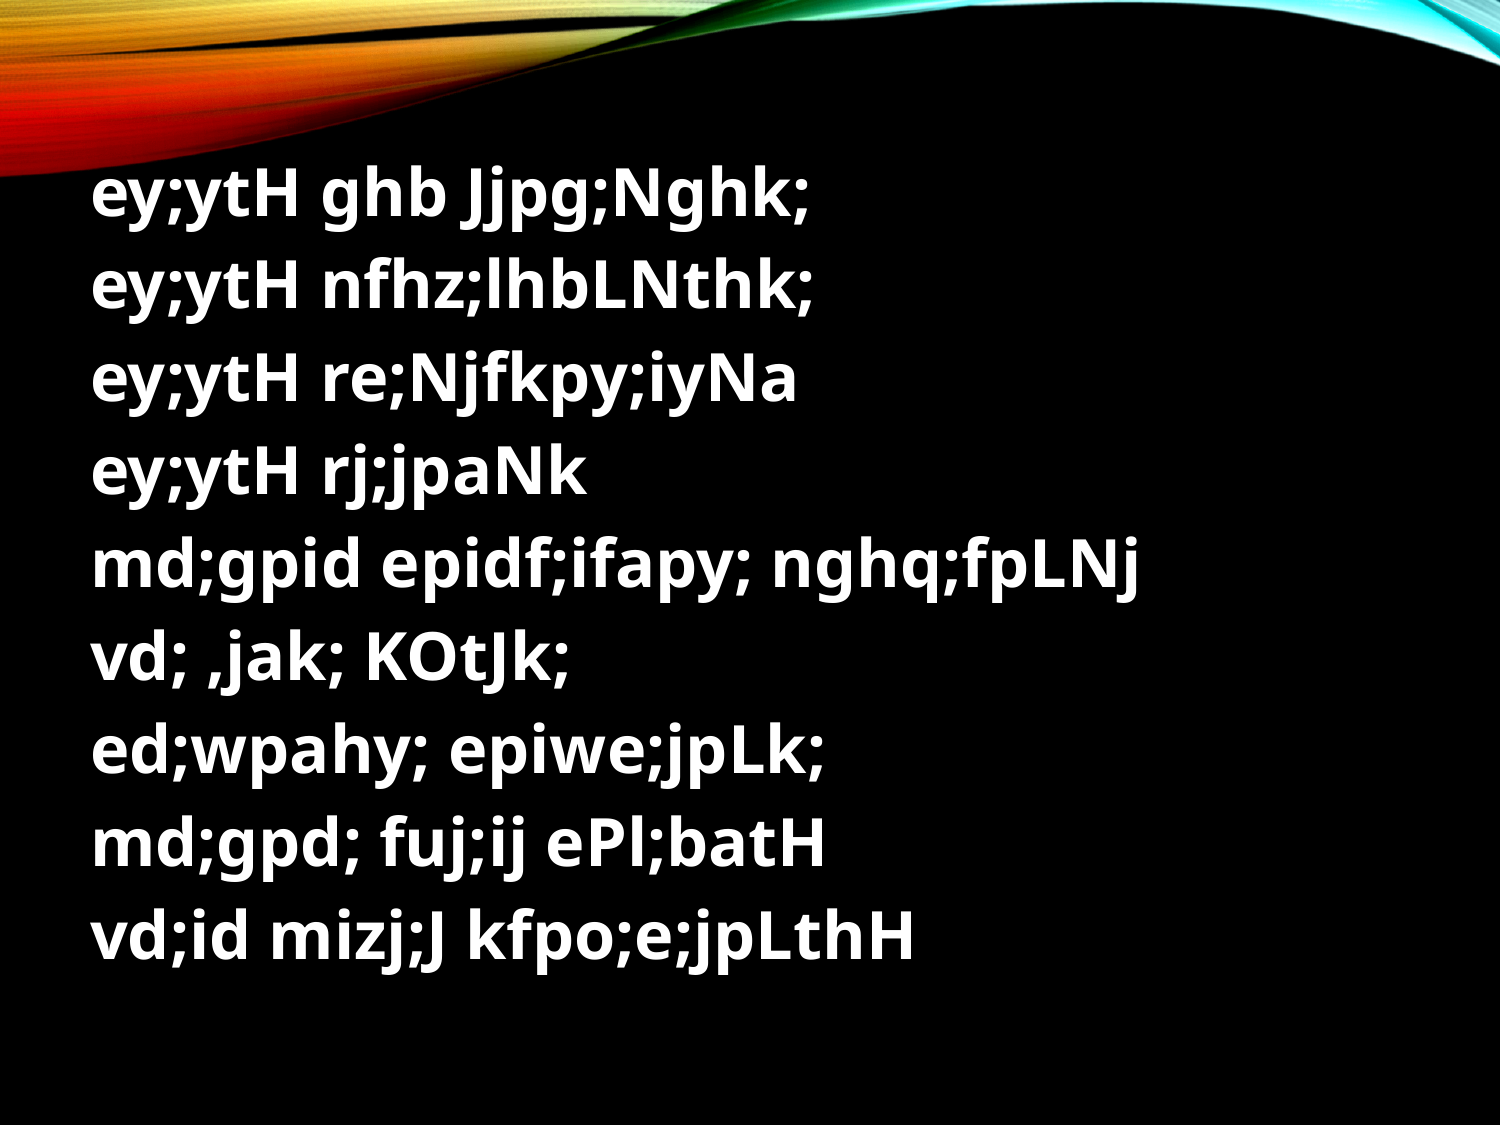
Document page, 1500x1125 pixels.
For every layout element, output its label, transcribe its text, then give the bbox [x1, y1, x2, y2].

list ey;ytH ghb Jjpg;Nghk; ey;ytH nfhz;lhbLNthk; ey;ytH re;Njfkpy;iyNa ey;ytH rj;jpaNk md;gpid epidf;ifapy; nghq;fpLNj vd; ,jak; KOtJk; ed;wpahy; epiwe;jpLk; md;gpd; fuj;ij ePl;batH vd;id mizj;J kfpo;e;jpLthH [75, 50, 1425, 1038]
picture [0, 0, 1500, 178]
